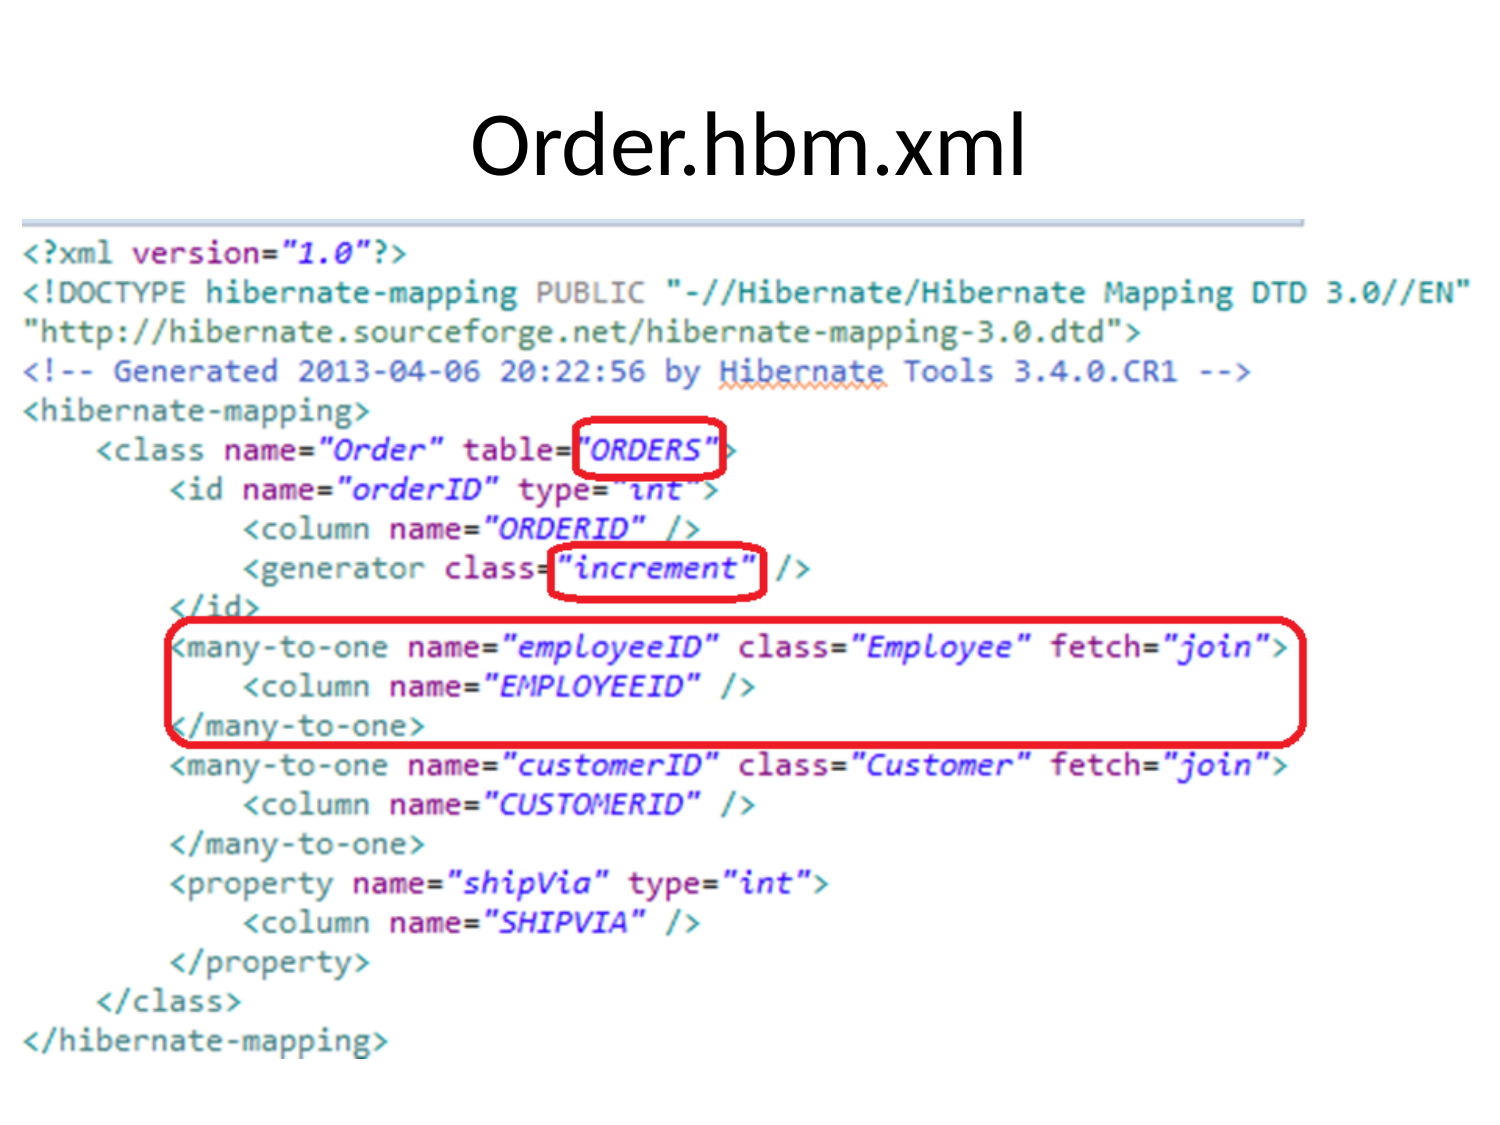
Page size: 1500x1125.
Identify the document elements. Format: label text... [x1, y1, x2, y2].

picture [22, 219, 1500, 1060]
title Order.hbm.xml [75, 45, 1425, 218]
